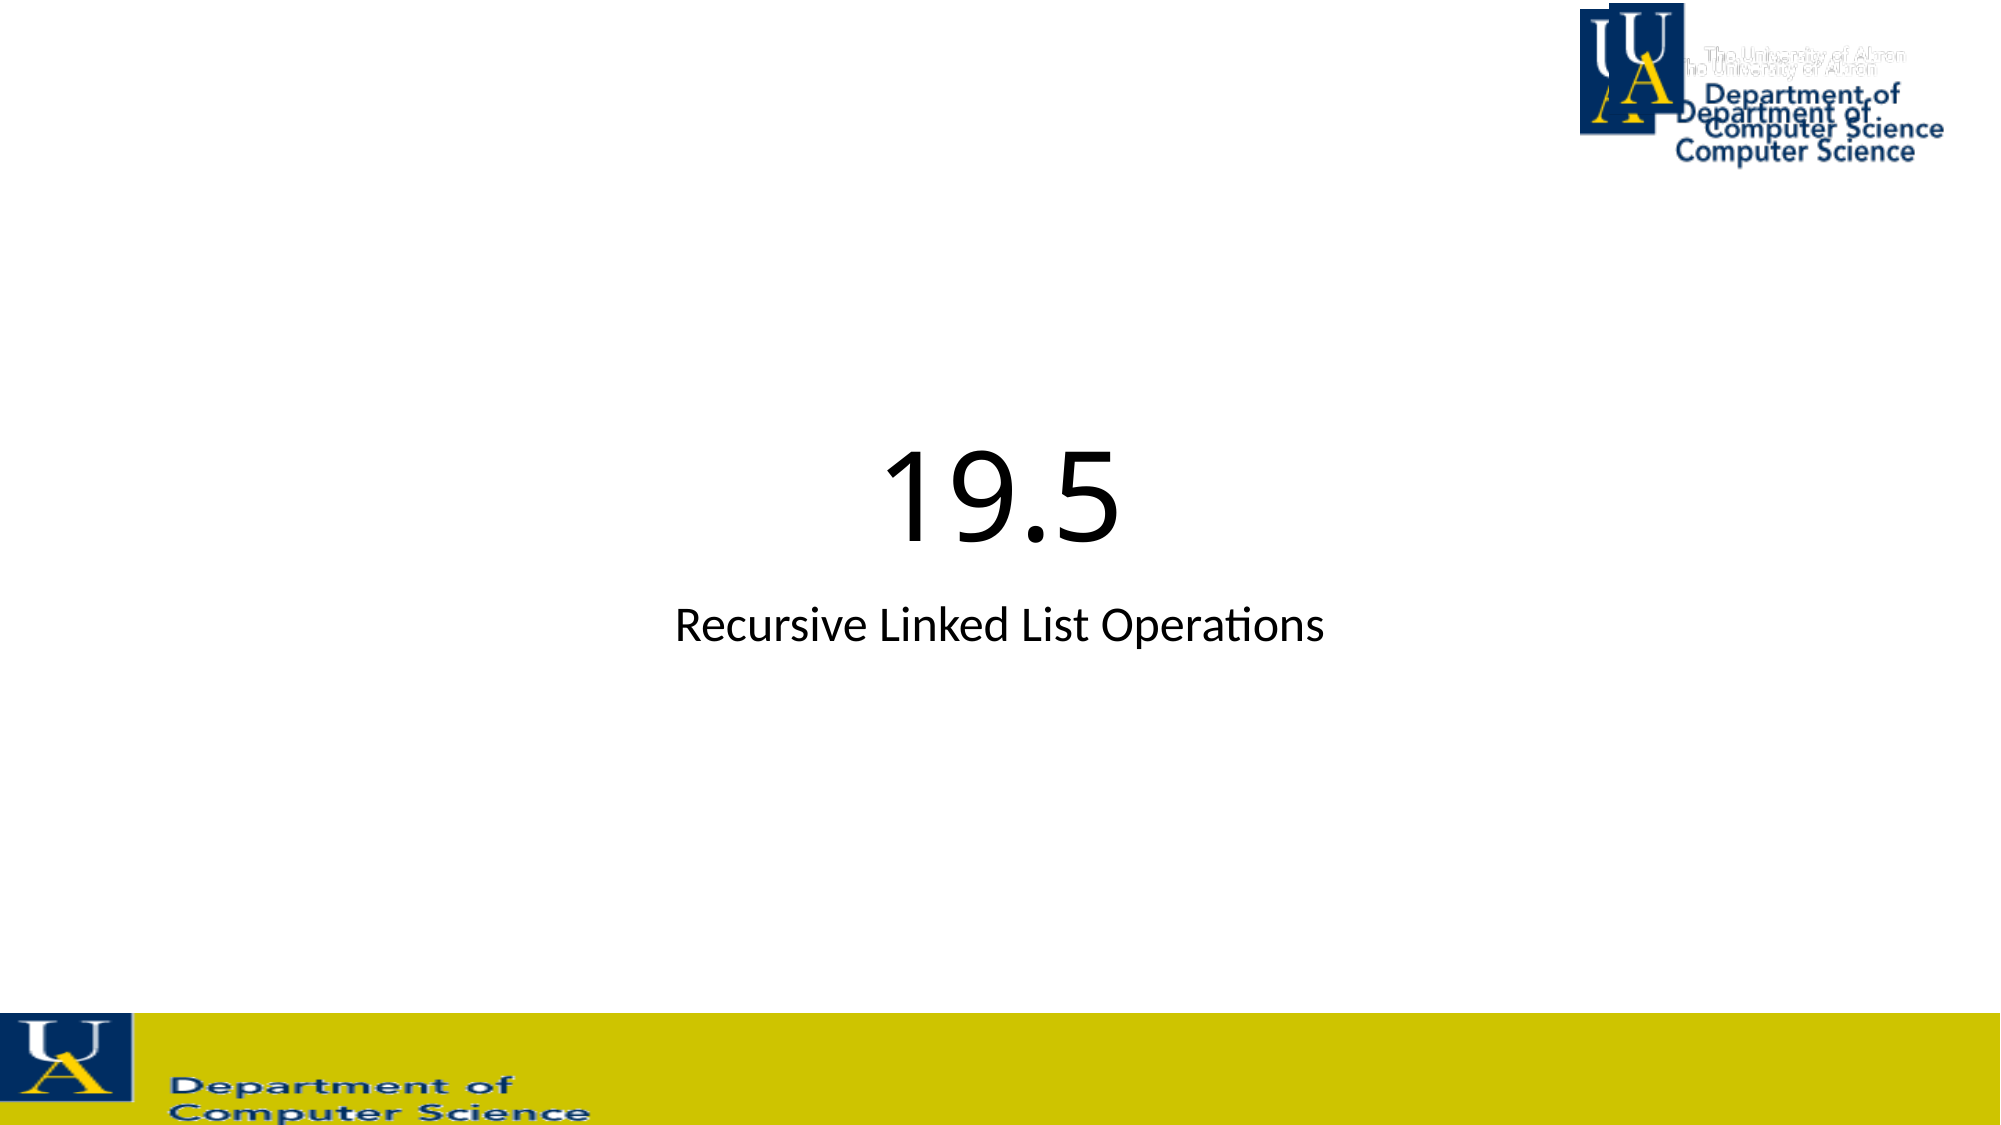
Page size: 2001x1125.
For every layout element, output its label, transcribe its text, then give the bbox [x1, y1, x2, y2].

picture [0, 1013, 2000, 1125]
picture [1580, 3, 2001, 198]
subtitle Recursive Linked List Operations [249, 590, 1750, 863]
title 19.5 [249, 184, 1750, 576]
